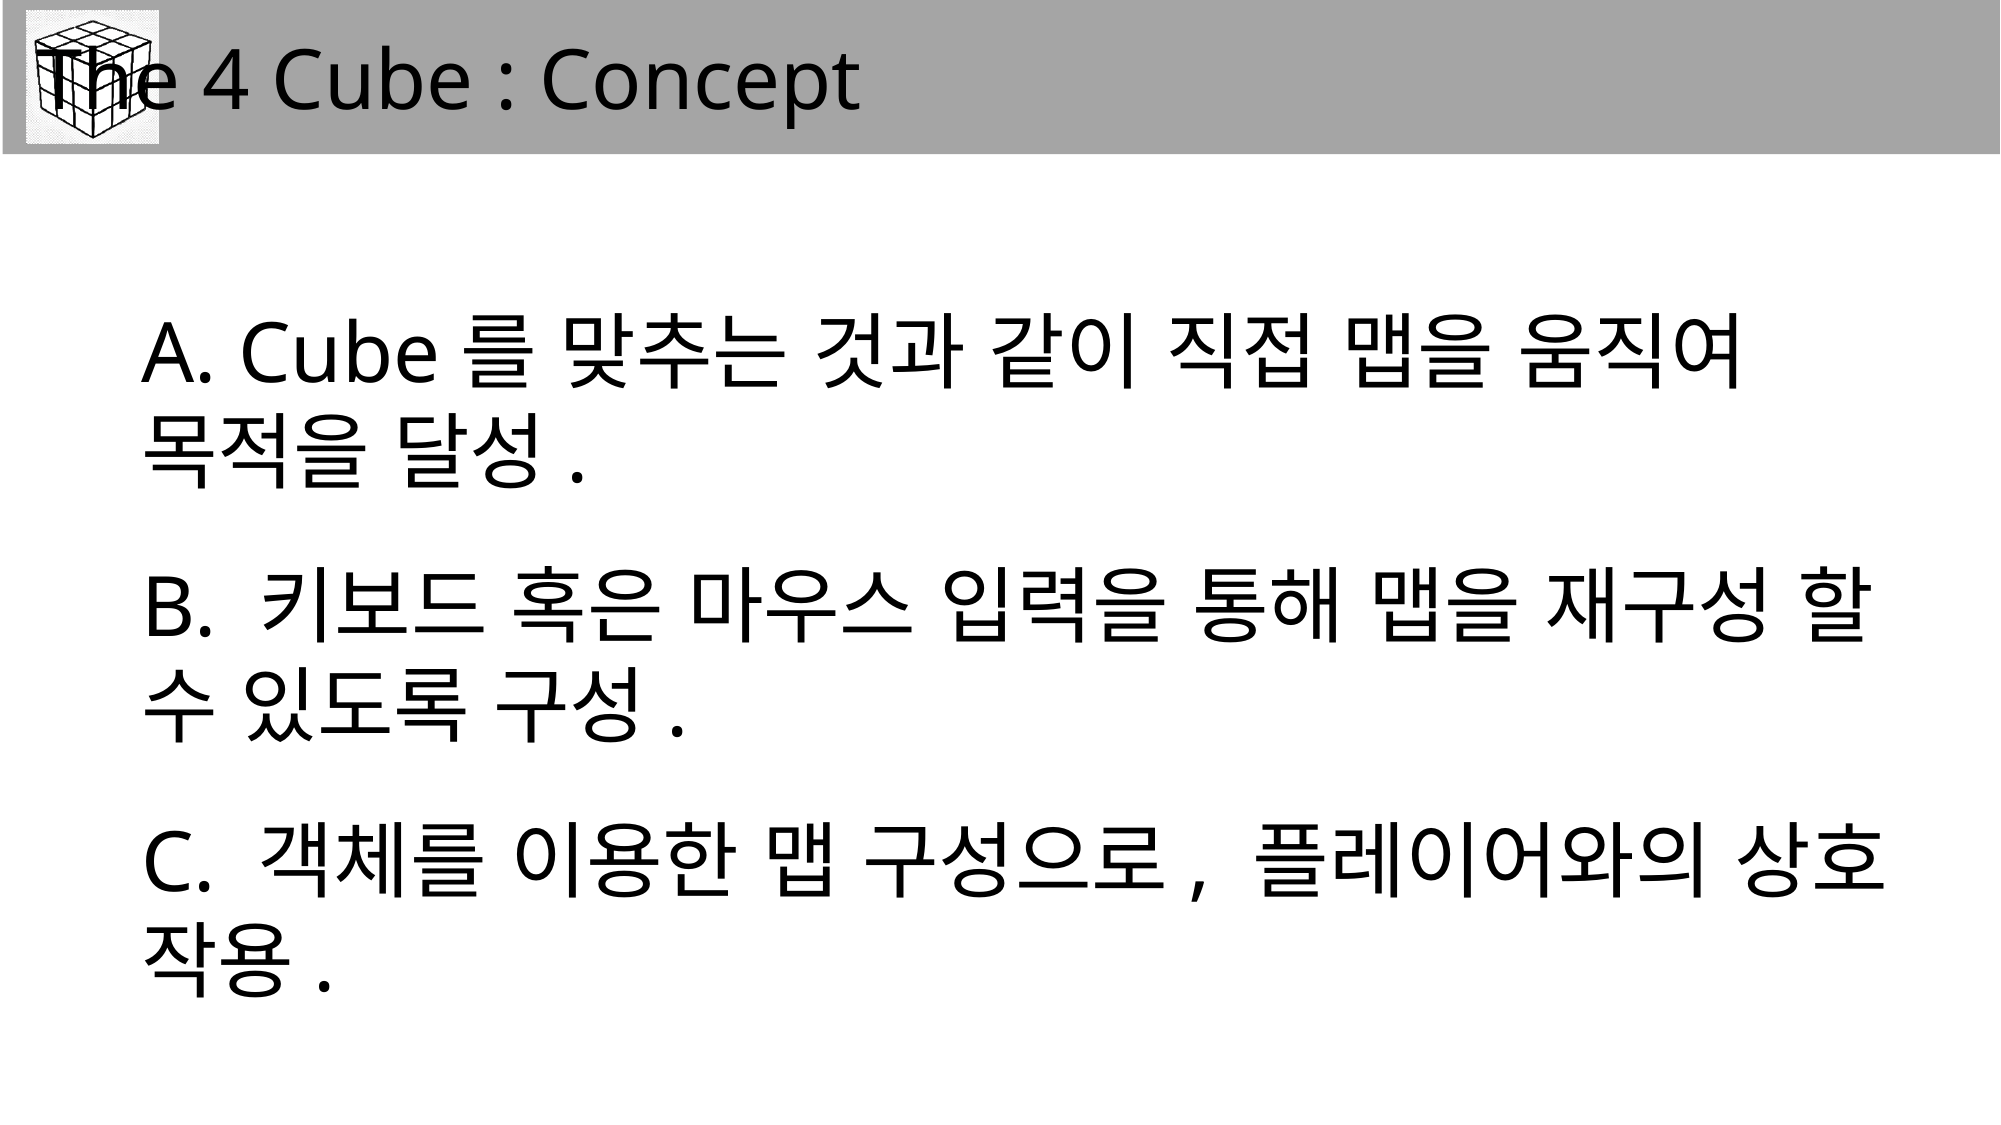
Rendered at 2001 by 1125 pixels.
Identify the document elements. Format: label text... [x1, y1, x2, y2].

text_box The 4 Cube : Concept [21, 18, 26, 134]
text_box The 4 Cube : Concept [159, 18, 877, 134]
text_box A. Cube를 맞추는 것과 같이 직접 맵을 움직여 목적을 달성. [126, 292, 1916, 507]
text_box [2, 0, 2000, 155]
picture [26, 10, 159, 144]
text_box C. 객체를 이용한 맵 구성으로, 플레이어와의 상호 작용. [126, 800, 1916, 1016]
text_box B. 키보드 혹은 마우스 입력을 통해 맵을 재구성 할 수 있도록 구성. [126, 546, 1916, 761]
